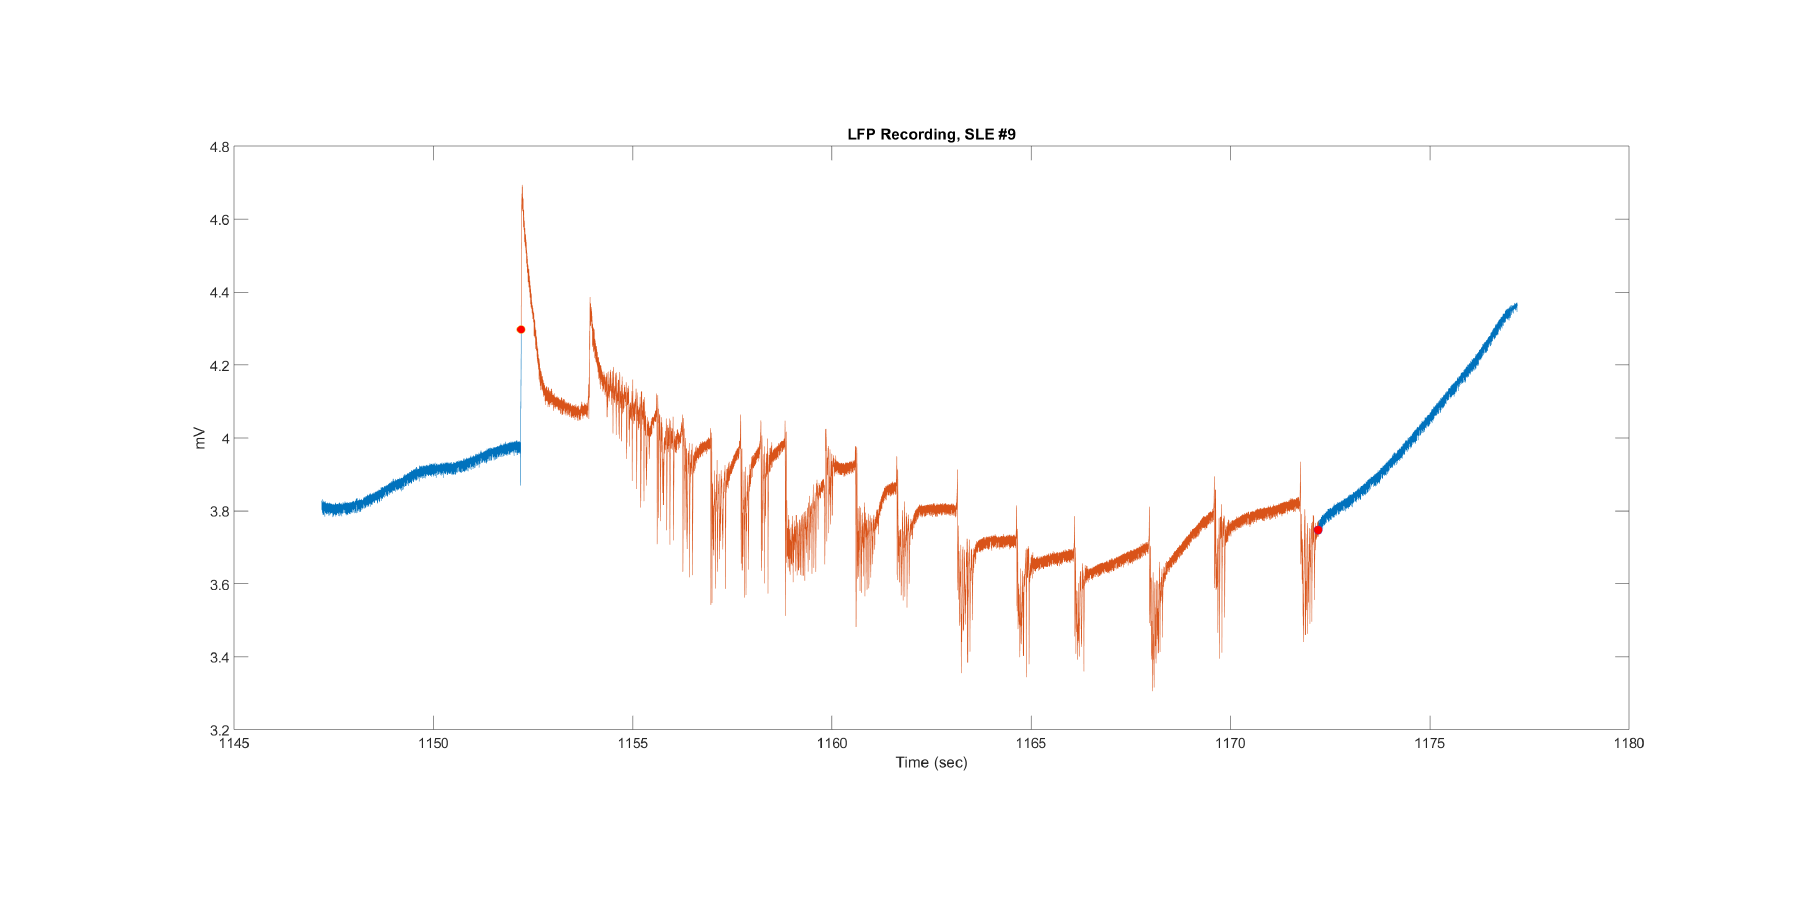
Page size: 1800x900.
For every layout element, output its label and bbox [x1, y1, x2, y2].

picture [0, 92, 1800, 808]
